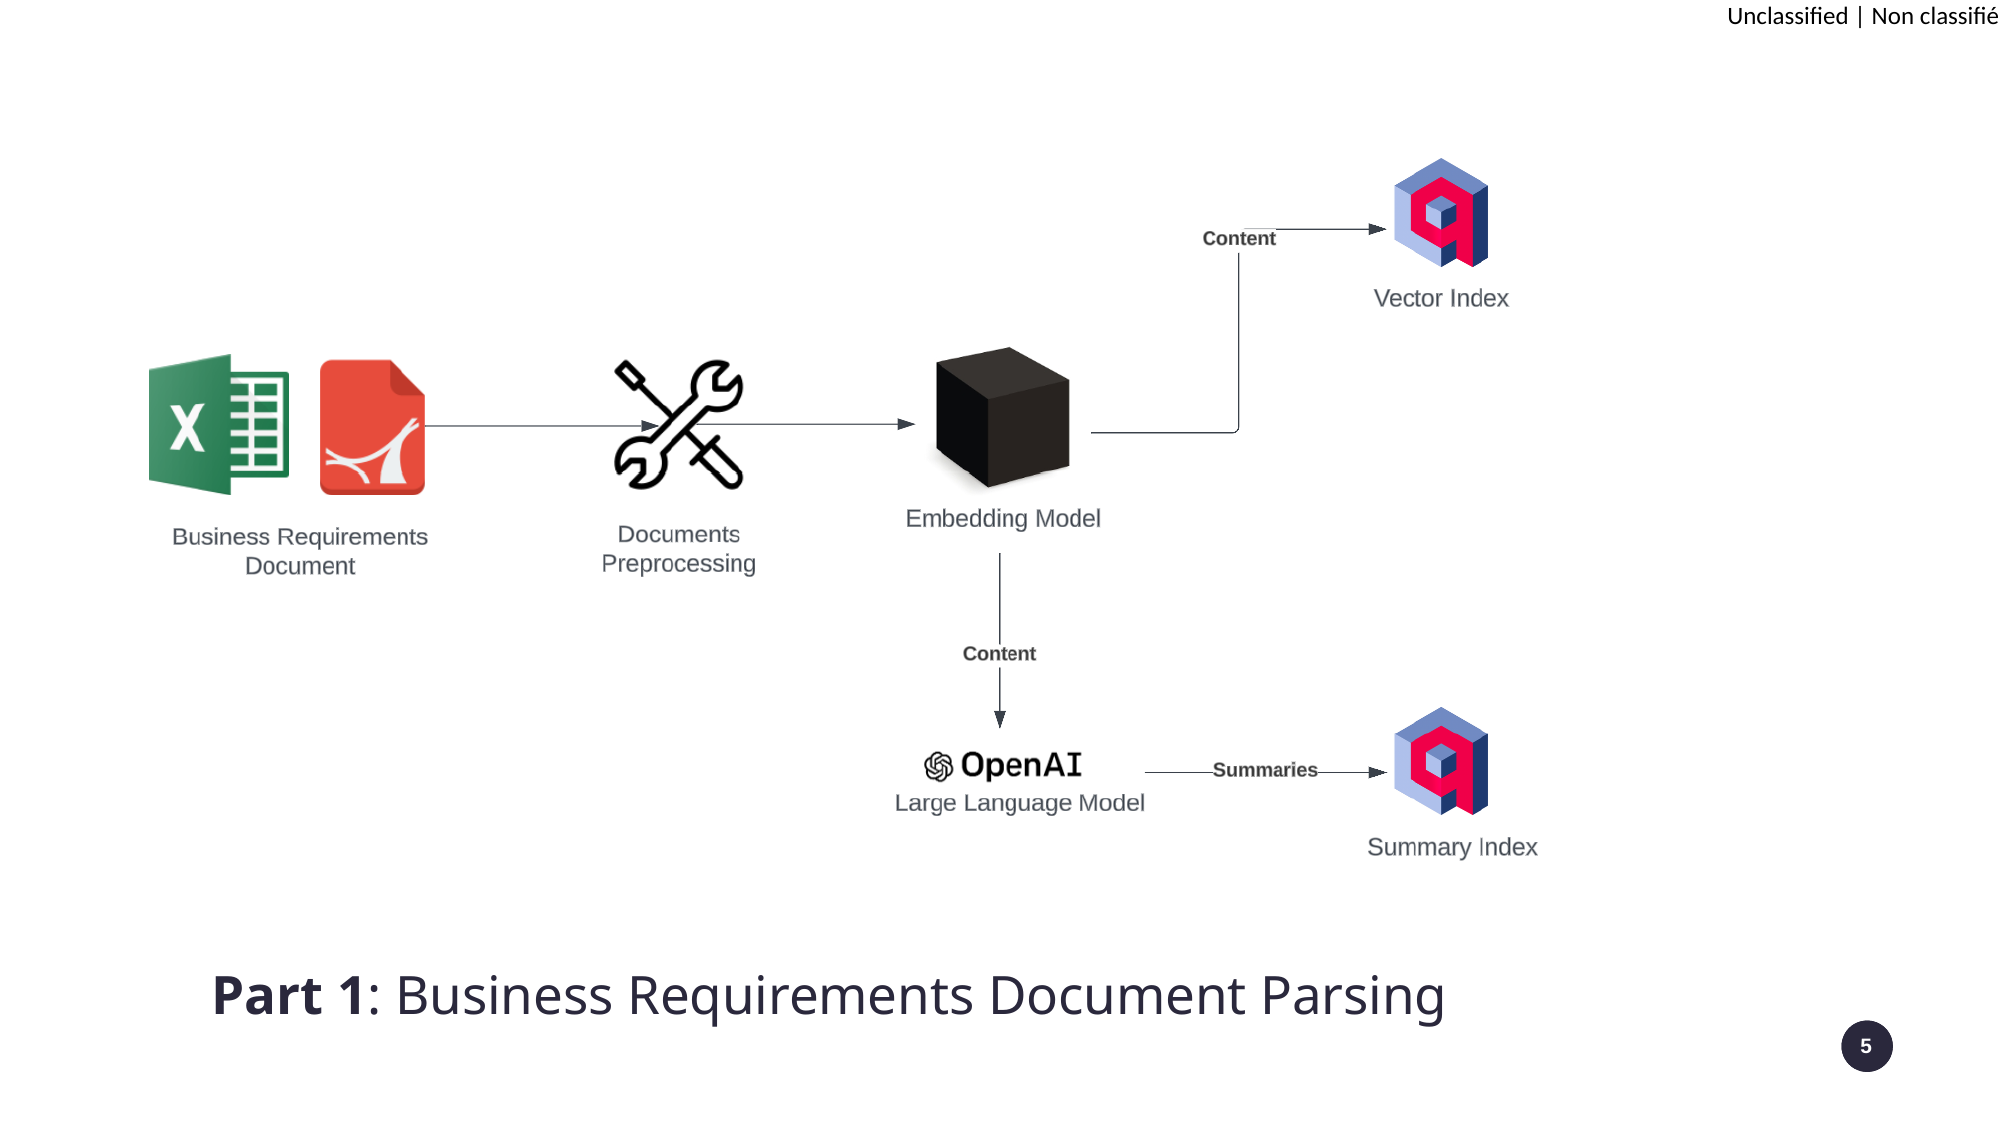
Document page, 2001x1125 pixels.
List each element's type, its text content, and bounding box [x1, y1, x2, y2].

text_box Part 1: Business Requirements Document Parsing [196, 890, 1924, 1034]
picture [131, 12, 1617, 930]
